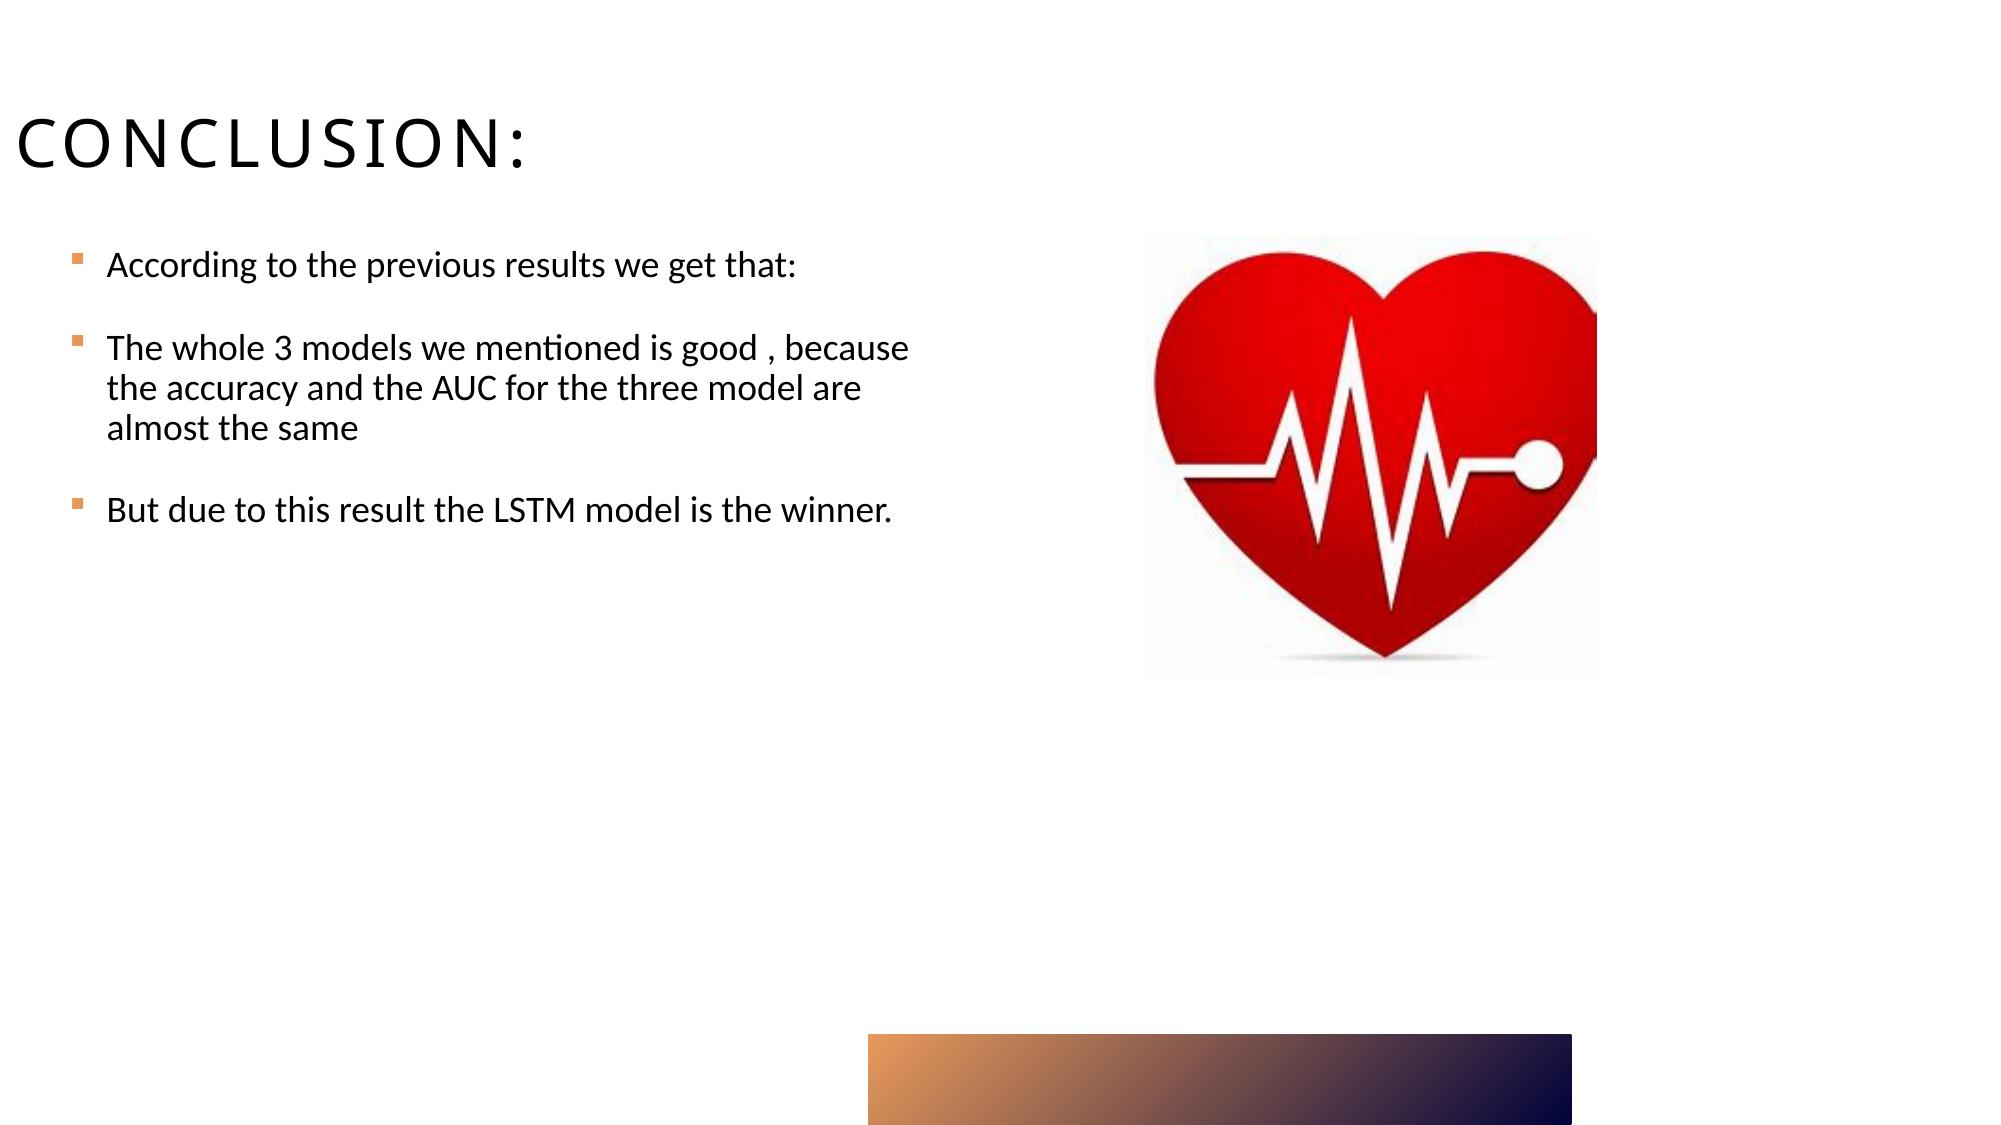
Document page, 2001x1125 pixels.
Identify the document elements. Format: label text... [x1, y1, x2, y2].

picture [1145, 237, 1598, 679]
list According to the previous results we get that: The whole 3 models we mentioned is good , because the accuracy and the AUC for the three model are almost the same But due to this result the LSTM model is the winner. [54, 237, 970, 802]
title Conclusion: [0, 1, 1024, 282]
